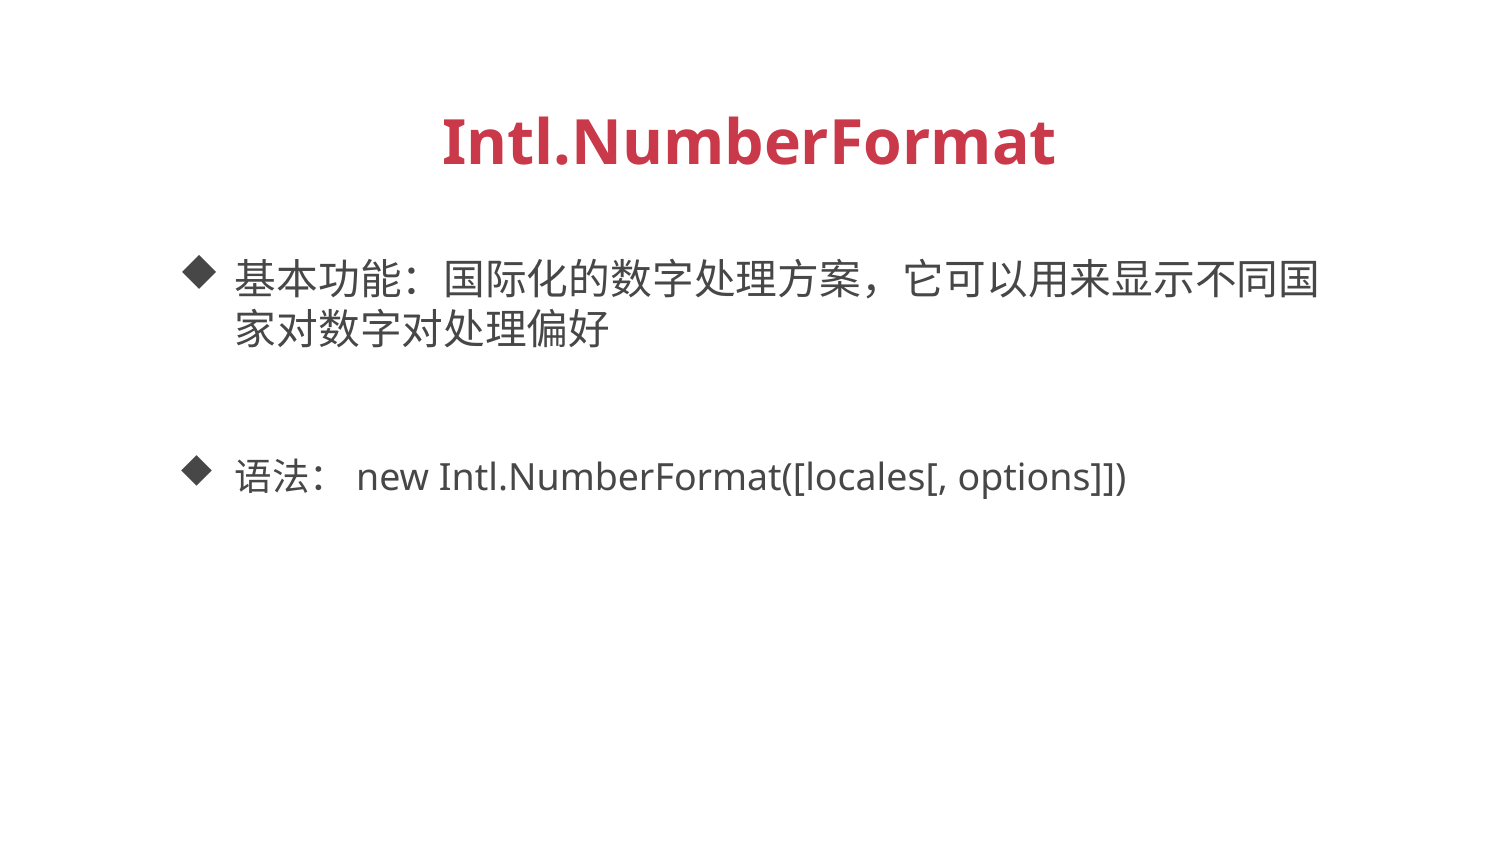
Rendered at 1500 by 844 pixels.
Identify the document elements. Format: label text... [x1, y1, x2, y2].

text_box 基本功能：国际化的数字处理方案，它可以用来显示不同国家对数字对处理偏好 [88, 245, 1341, 361]
text_box 语法：new Intl.NumberFormat([locales[, options]]) [88, 445, 1381, 506]
text_box Intl.NumberFormat [427, 94, 1073, 185]
